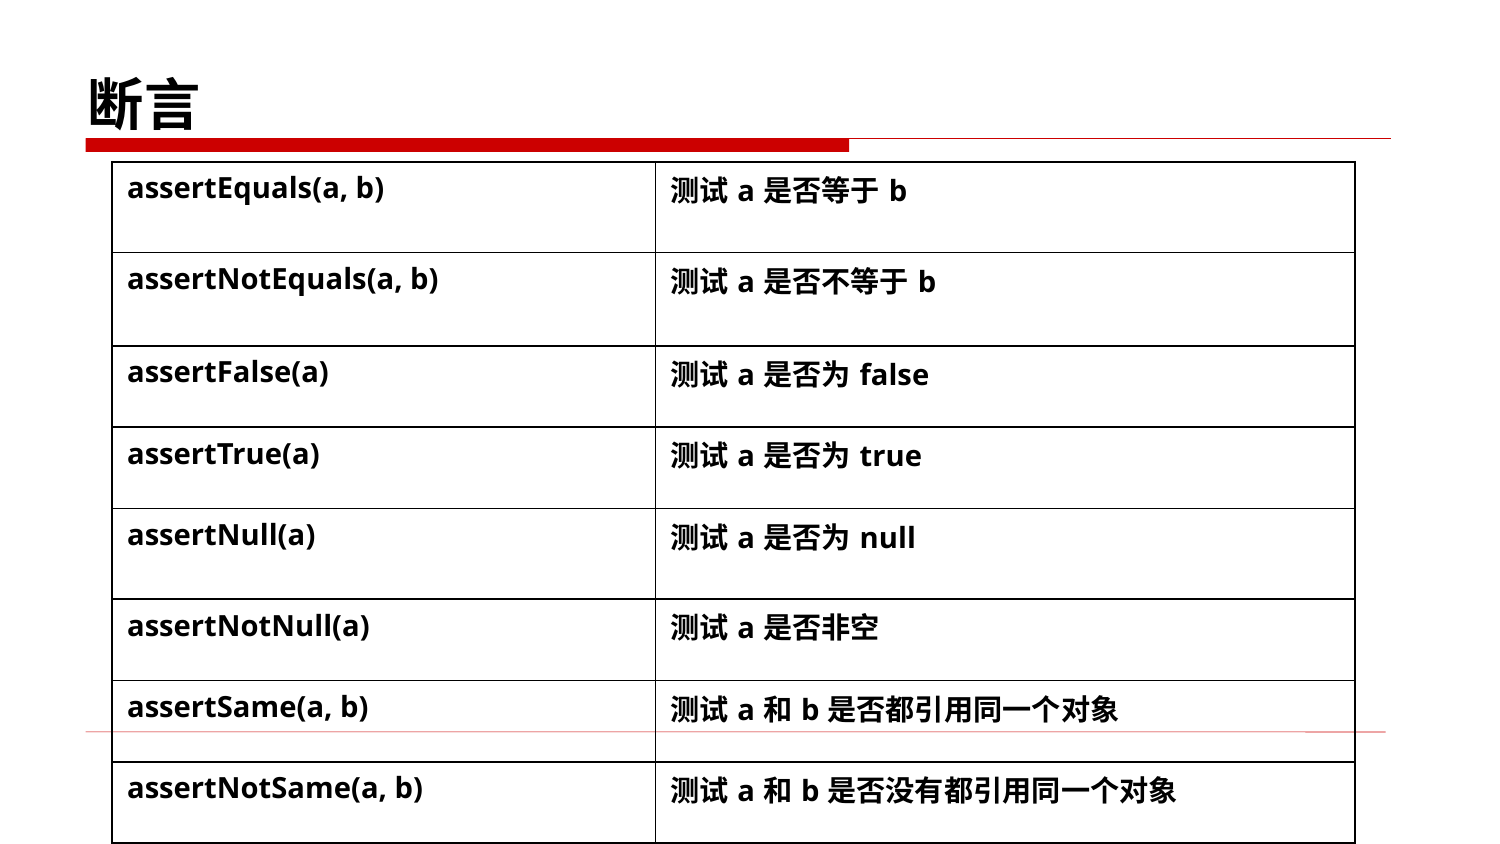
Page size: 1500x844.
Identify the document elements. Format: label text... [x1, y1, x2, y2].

table_cell 测试a是否非空 [656, 600, 1354, 680]
table_cell 测试a和b是否没有都引用同一个对象 [656, 763, 1354, 842]
table_header assertEquals(a, b) [113, 163, 655, 252]
table_cell 测试a是否为false [656, 347, 1354, 426]
table_cell assertNotEquals(a, b) [113, 253, 655, 345]
table_cell assertSame(a, b) [113, 681, 655, 761]
table_cell assertNotSame(a, b) [113, 763, 655, 842]
title 断言 [76, 1, 1427, 143]
table_cell 测试a是否为true [656, 428, 1354, 508]
table_cell 测试a和b是否都引用同一个对象 [656, 681, 1354, 761]
table_cell assertNull(a) [113, 509, 655, 598]
table_cell 测试a是否为null [656, 509, 1354, 598]
table_header 测试a是否等于b [656, 163, 1354, 252]
table_cell assertNotNull(a) [113, 600, 655, 680]
table_cell 测试a是否不等于b [656, 253, 1354, 345]
table_cell assertTrue(a) [113, 428, 655, 508]
table_cell assertFalse(a) [113, 347, 655, 426]
